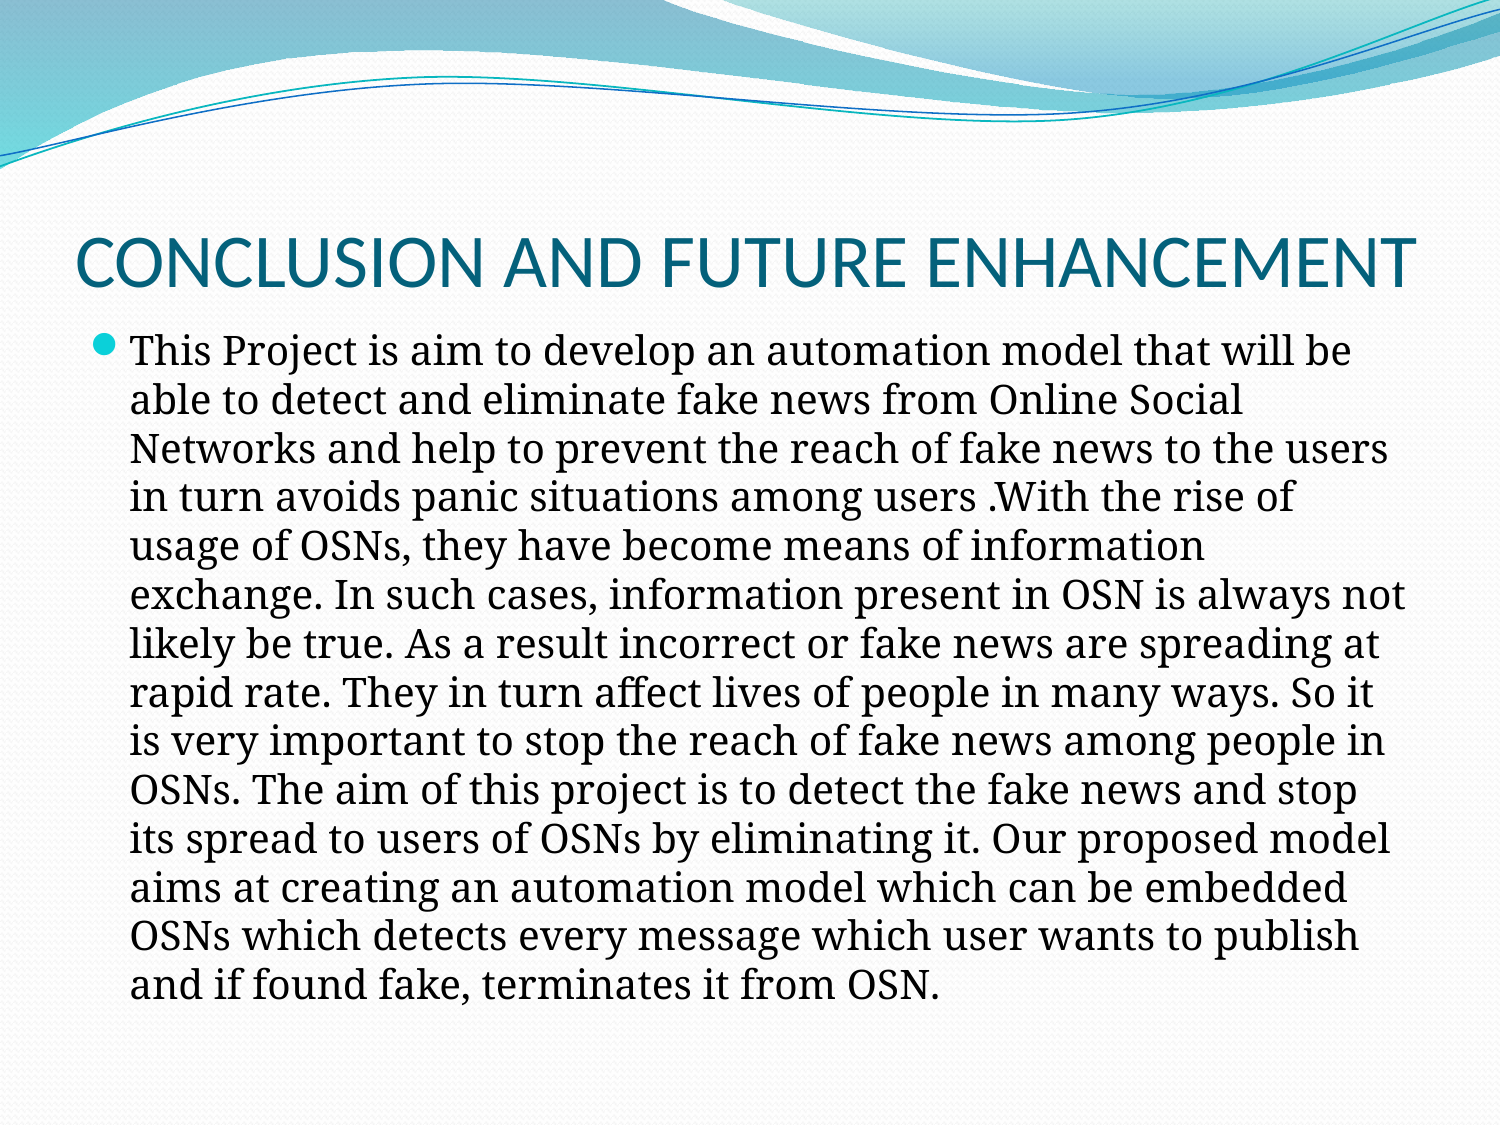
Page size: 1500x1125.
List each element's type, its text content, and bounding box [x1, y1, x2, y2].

title CONCLUSION AND FUTURE ENHANCEMENT [75, 115, 1425, 303]
list This Project is aim to develop an automation model that will be able to detect and eliminate fake news from Online Social Networks and help to prevent the reach of fake news to the users in turn avoids panic situations among users .With the rise of usage of OSNs, they have become means of information exchange. In such cases, information present in OSN is always not likely be true. As a result incorrect or fake news are spreading at rapid rate. They in turn affect lives of people in many ways. So it is very important to stop the reach of fake news among people in OSNs. The aim of this project is to detect the fake news and stop its spread to users of OSNs by eliminating it. Our proposed model aims at creating an automation model which can be embedded OSNs which detects every message which user wants to publish and if found fake, terminates it from OSN. [75, 317, 1425, 1038]
